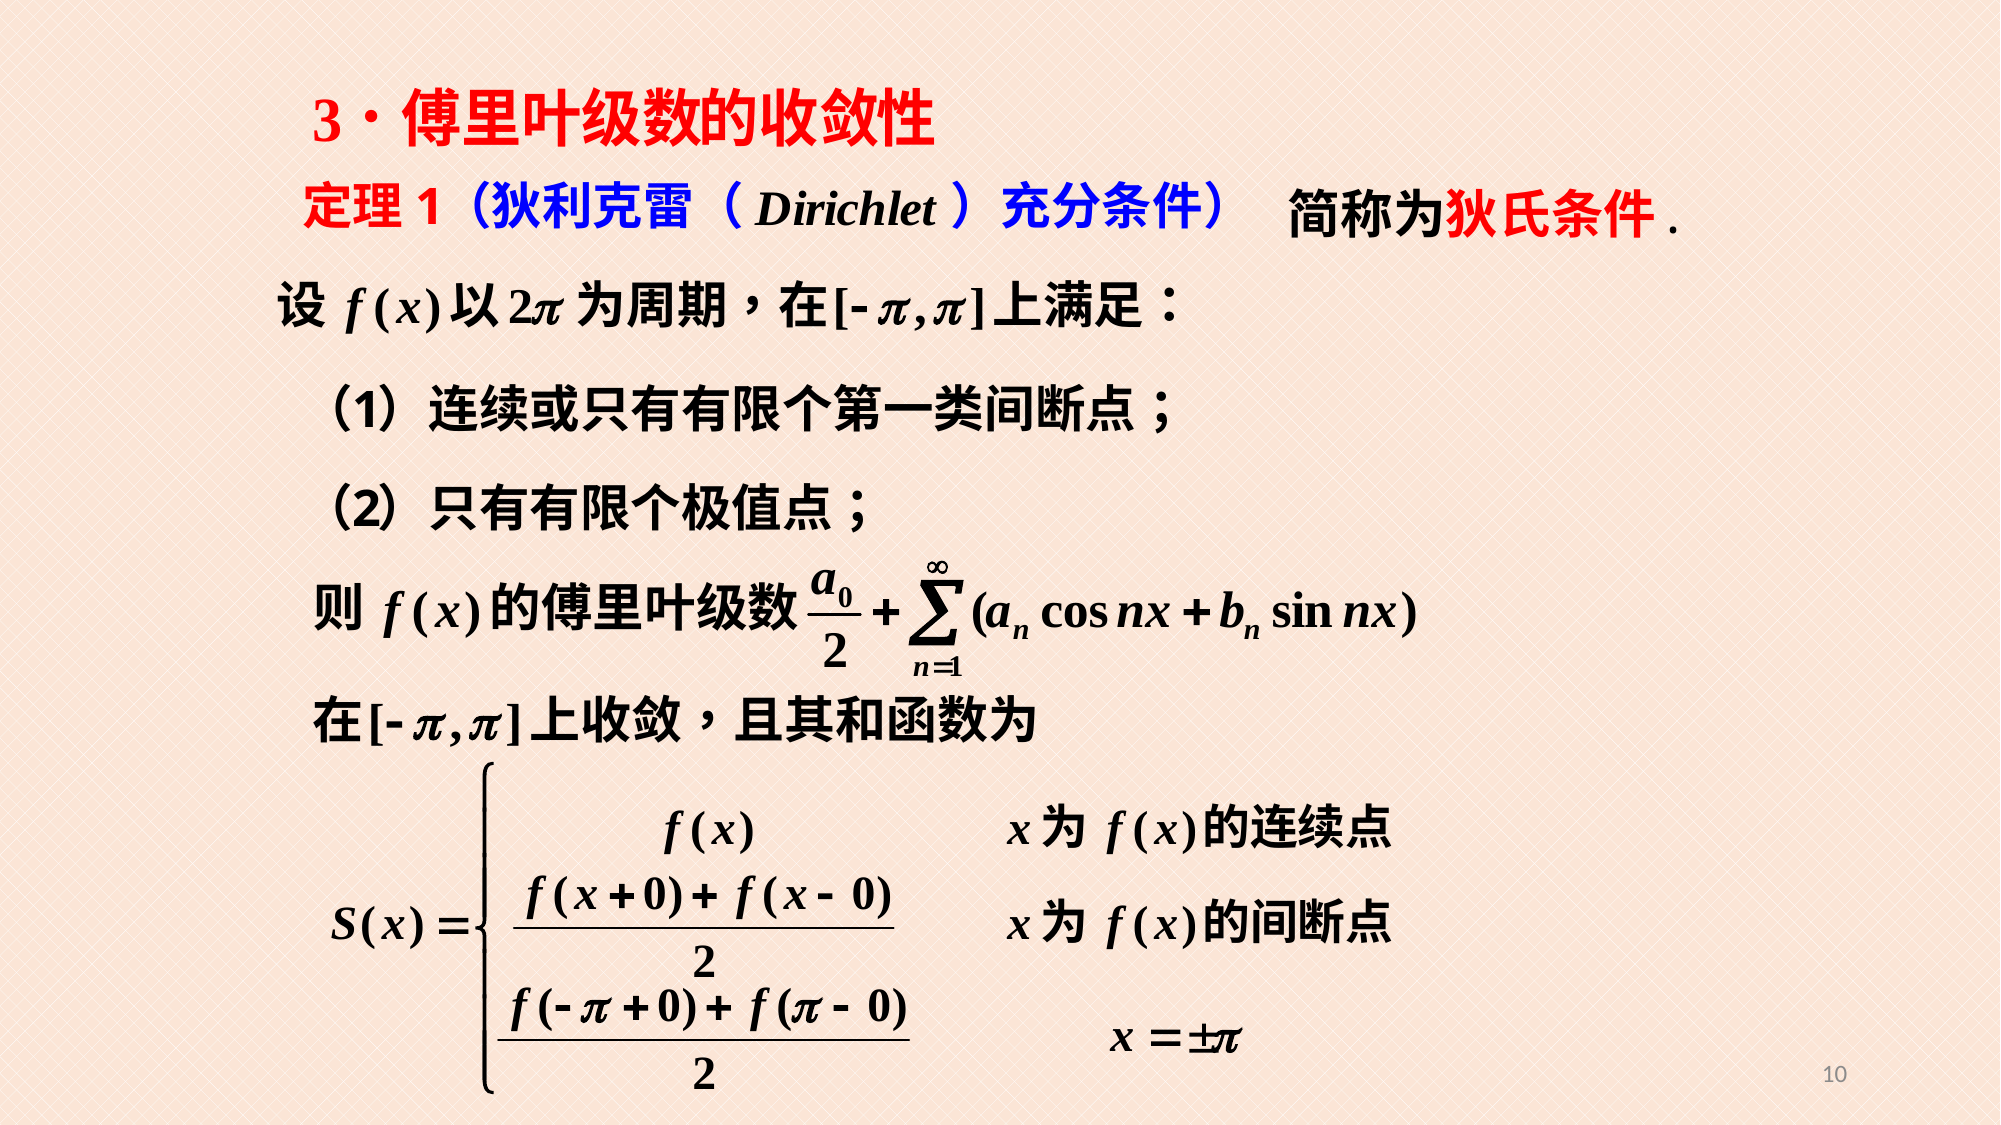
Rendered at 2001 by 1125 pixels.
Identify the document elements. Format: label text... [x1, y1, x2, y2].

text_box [287, 541, 1937, 737]
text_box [249, 753, 1646, 1103]
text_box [276, 174, 1667, 574]
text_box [312, 81, 2000, 163]
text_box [312, 687, 1890, 794]
slide_number 10 [1646, 1042, 1863, 1103]
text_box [1287, 180, 1808, 249]
